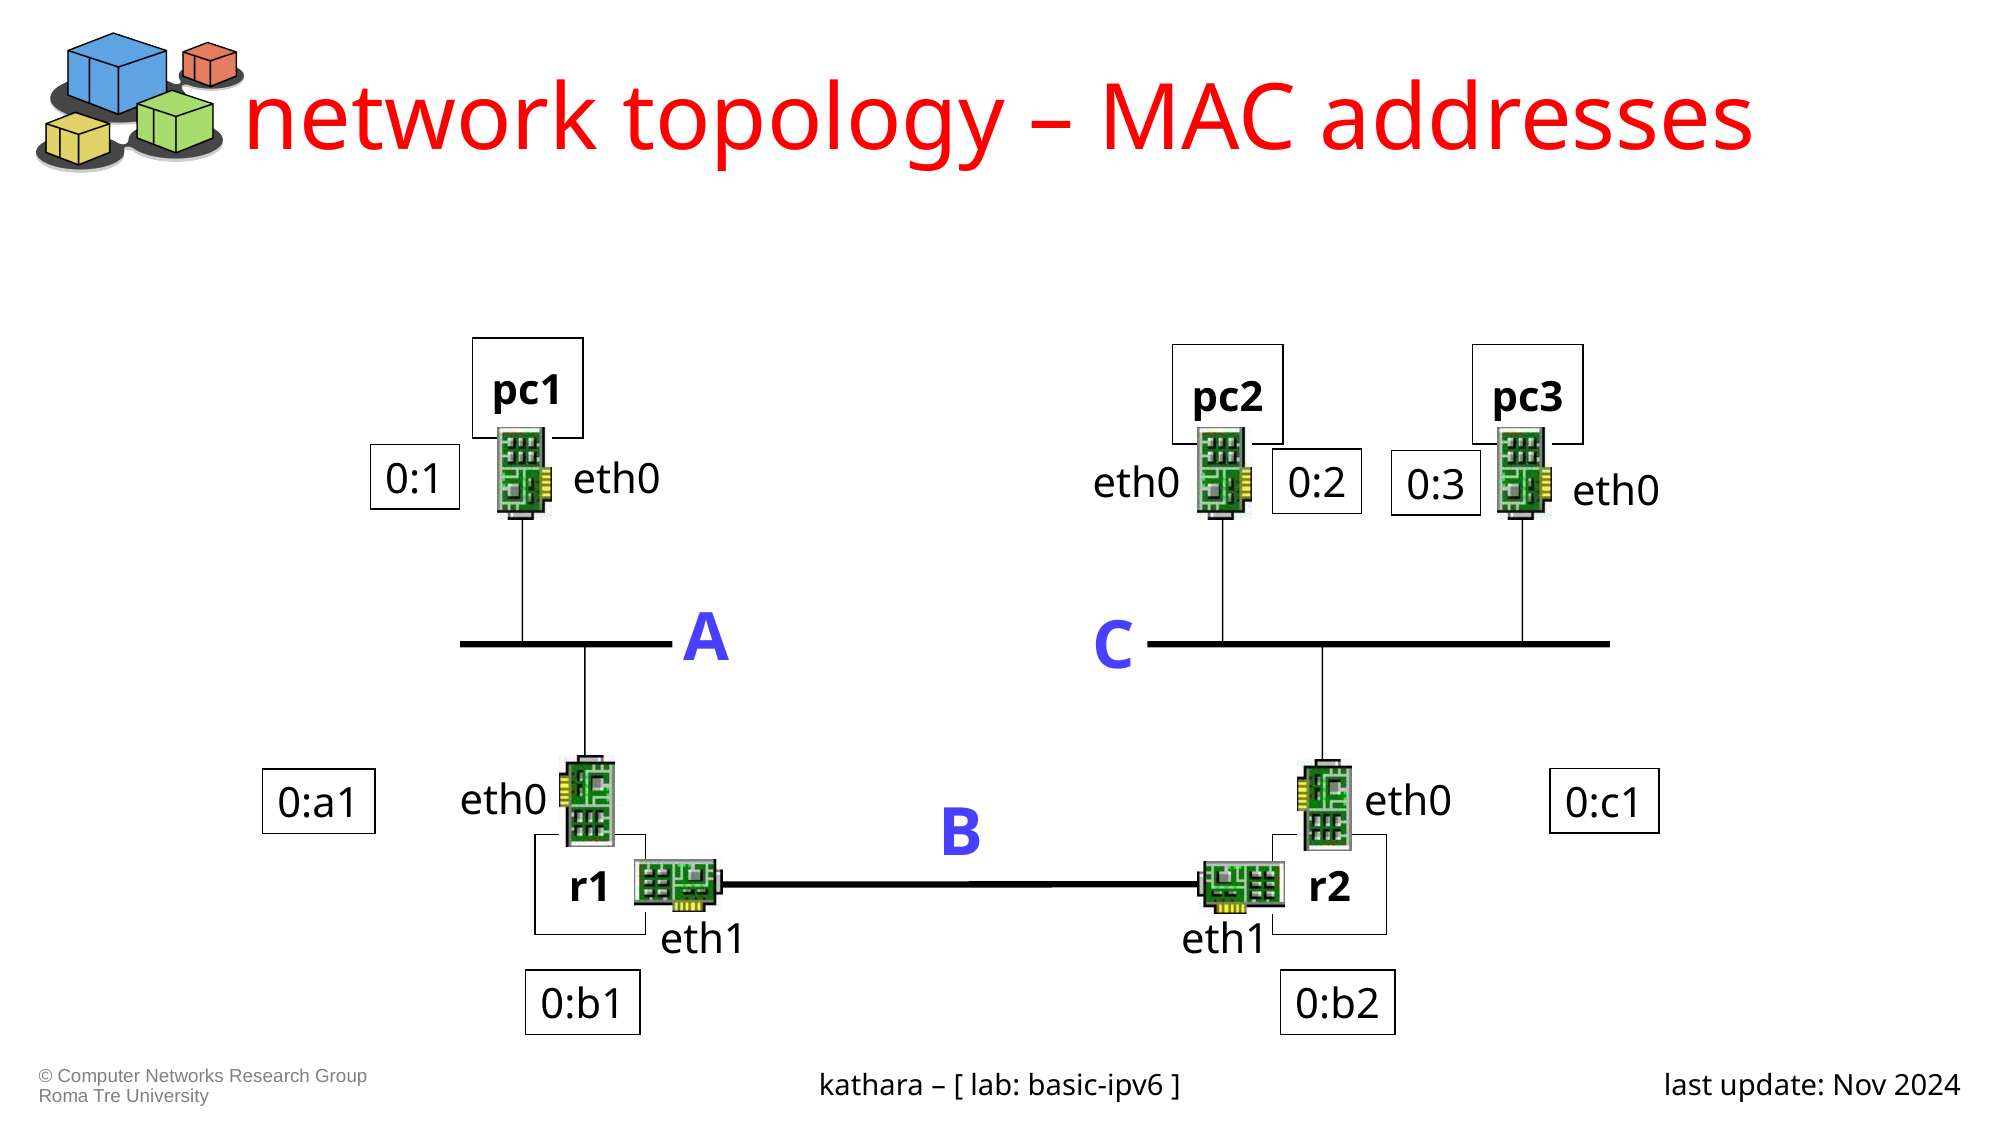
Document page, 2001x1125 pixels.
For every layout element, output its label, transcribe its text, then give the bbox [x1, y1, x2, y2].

picture [36, 32, 99, 173]
picture [559, 754, 615, 847]
footer kathara – [ lab: basic-ipv6 ] [511, 1058, 1489, 1114]
text_box eth0 [444, 765, 554, 830]
text_box eth0 [557, 444, 676, 509]
picture [634, 859, 723, 912]
text_box 0:1 [370, 444, 460, 509]
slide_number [1519, 1058, 1977, 1114]
text_box C [1077, 594, 1150, 689]
text_box 0:3 [1391, 450, 1481, 516]
text_box 0:2 [1272, 448, 1362, 514]
title network topology – MAC addresses [99, 19, 1900, 207]
text_box A [669, 586, 745, 682]
text_box pc2 [1172, 344, 1283, 445]
text_box r1 [534, 834, 646, 935]
text_box eth0 [1557, 456, 1676, 522]
text_box B [923, 781, 998, 877]
text_box 0:c1 [1549, 768, 1659, 834]
text_box eth0 [1077, 448, 1192, 514]
picture [1197, 861, 1286, 915]
picture [1297, 759, 1352, 852]
text_box eth1 [644, 904, 763, 969]
text_box r2 [1272, 834, 1387, 935]
picture [1497, 427, 1552, 520]
picture [1197, 427, 1252, 520]
picture [497, 427, 553, 520]
text_box pc3 [1472, 344, 1583, 445]
text_box eth1 [1166, 904, 1284, 969]
text_box eth0 [1357, 766, 1468, 832]
text_box pc1 [472, 338, 583, 438]
text_box 0:b1 [525, 969, 641, 1035]
text_box 0:b2 [1280, 969, 1395, 1035]
text_box 0:a1 [262, 768, 375, 834]
